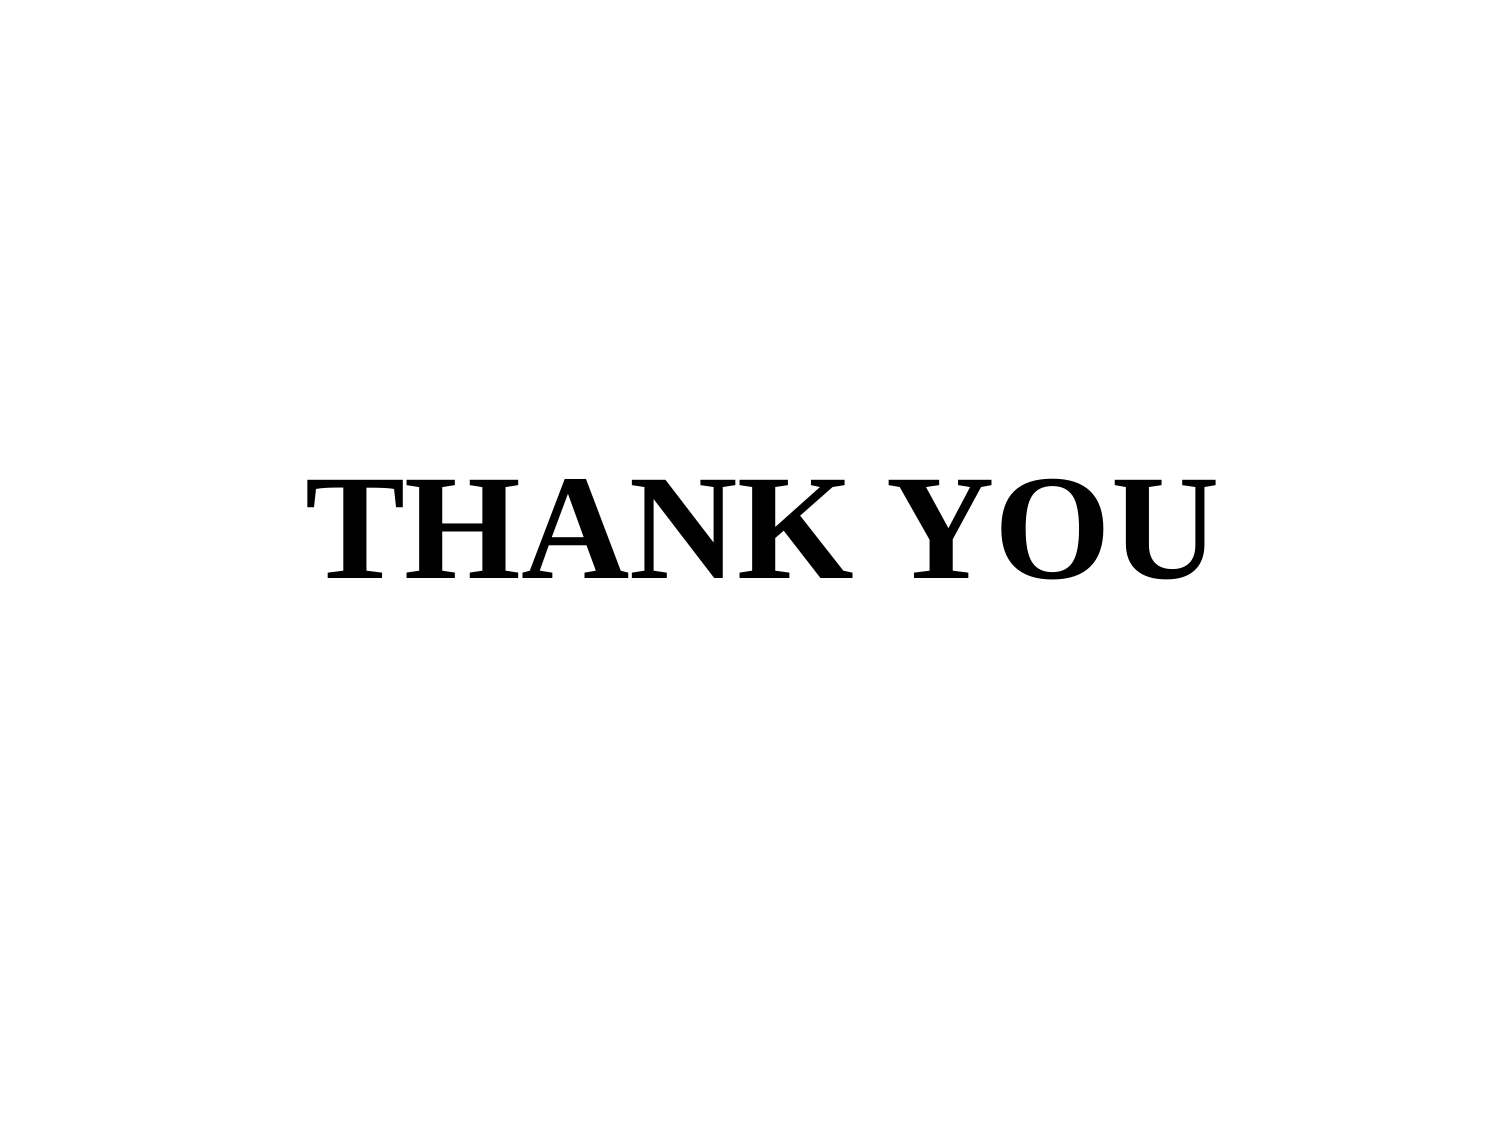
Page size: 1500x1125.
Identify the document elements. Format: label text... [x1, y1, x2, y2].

title THANK YOU [87, 425, 1438, 613]
